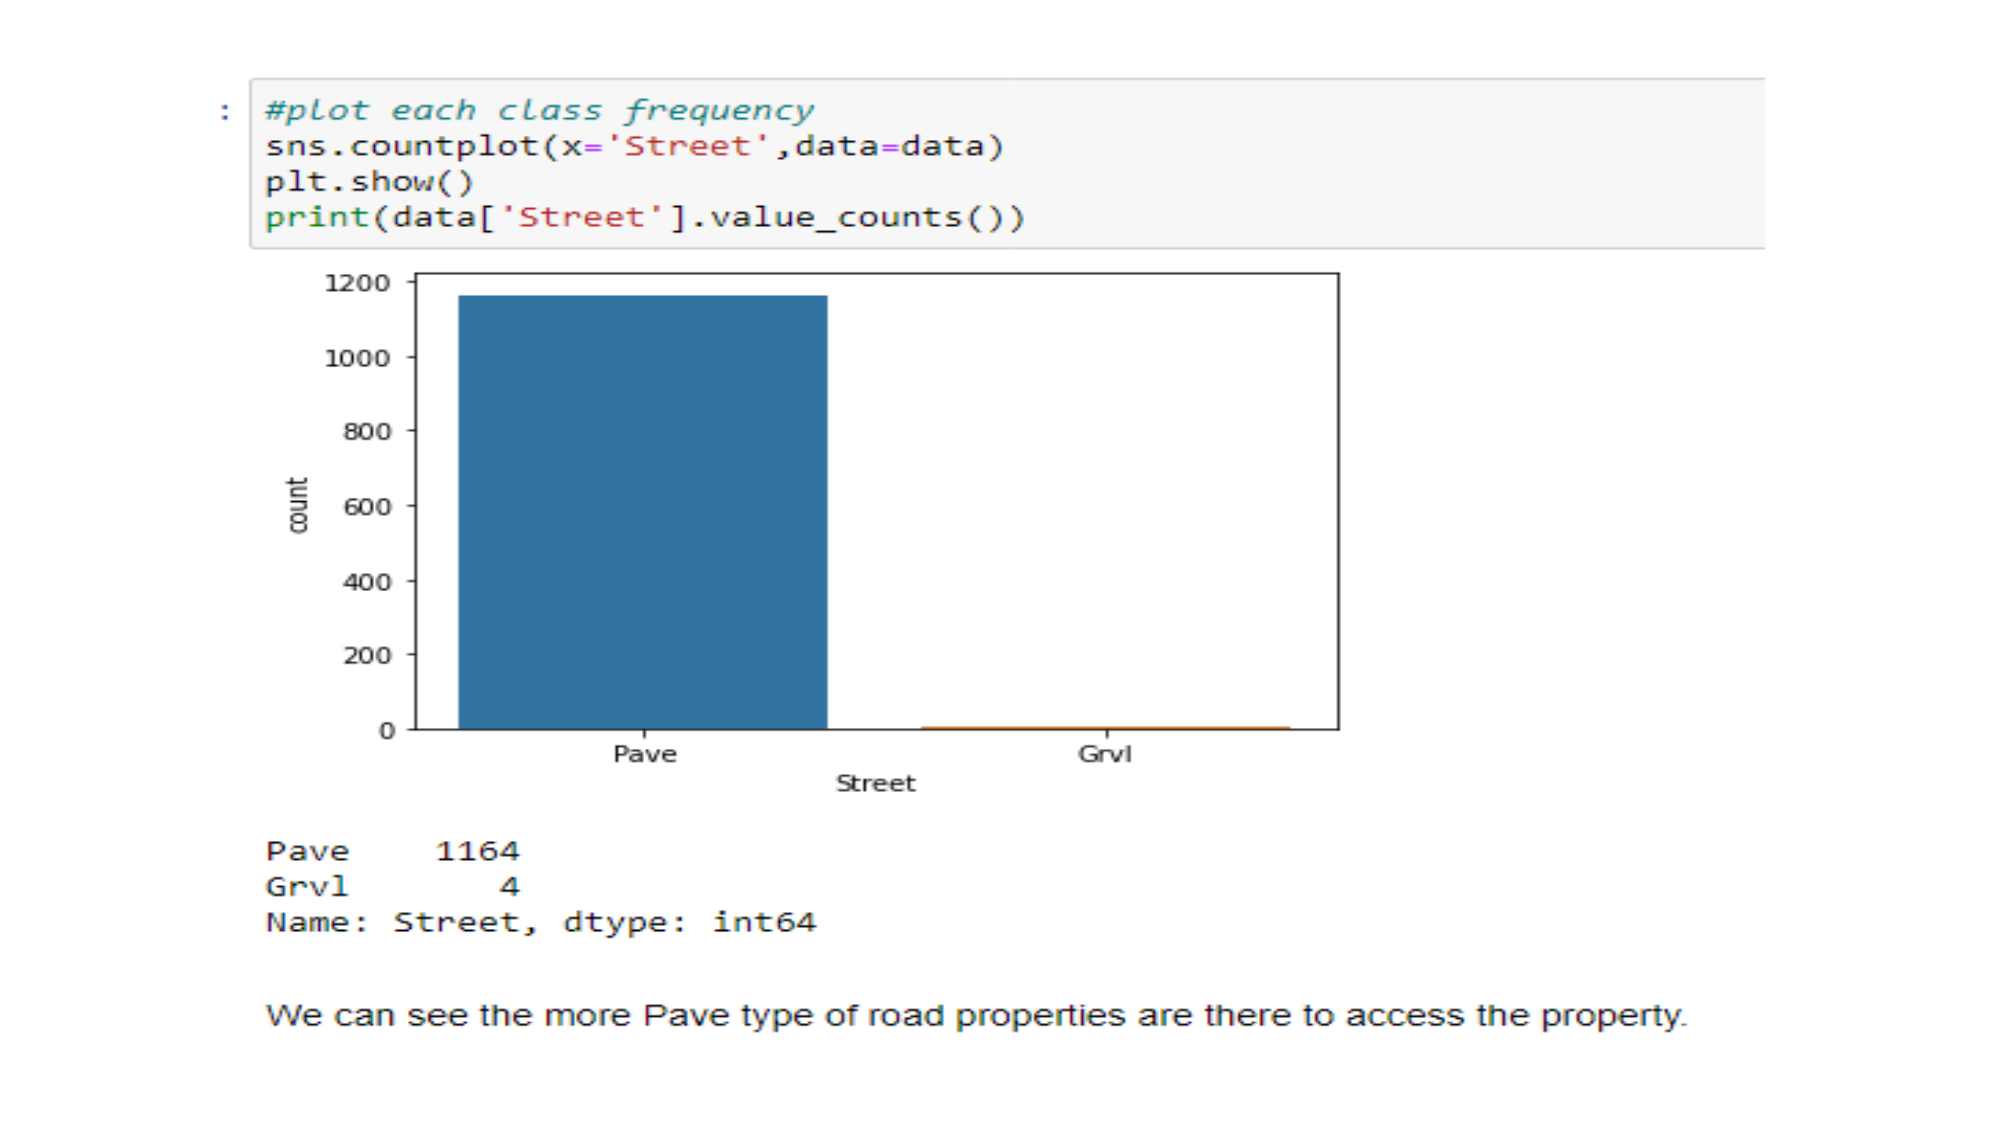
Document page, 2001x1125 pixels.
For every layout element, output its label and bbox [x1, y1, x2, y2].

picture [217, 70, 1765, 1043]
